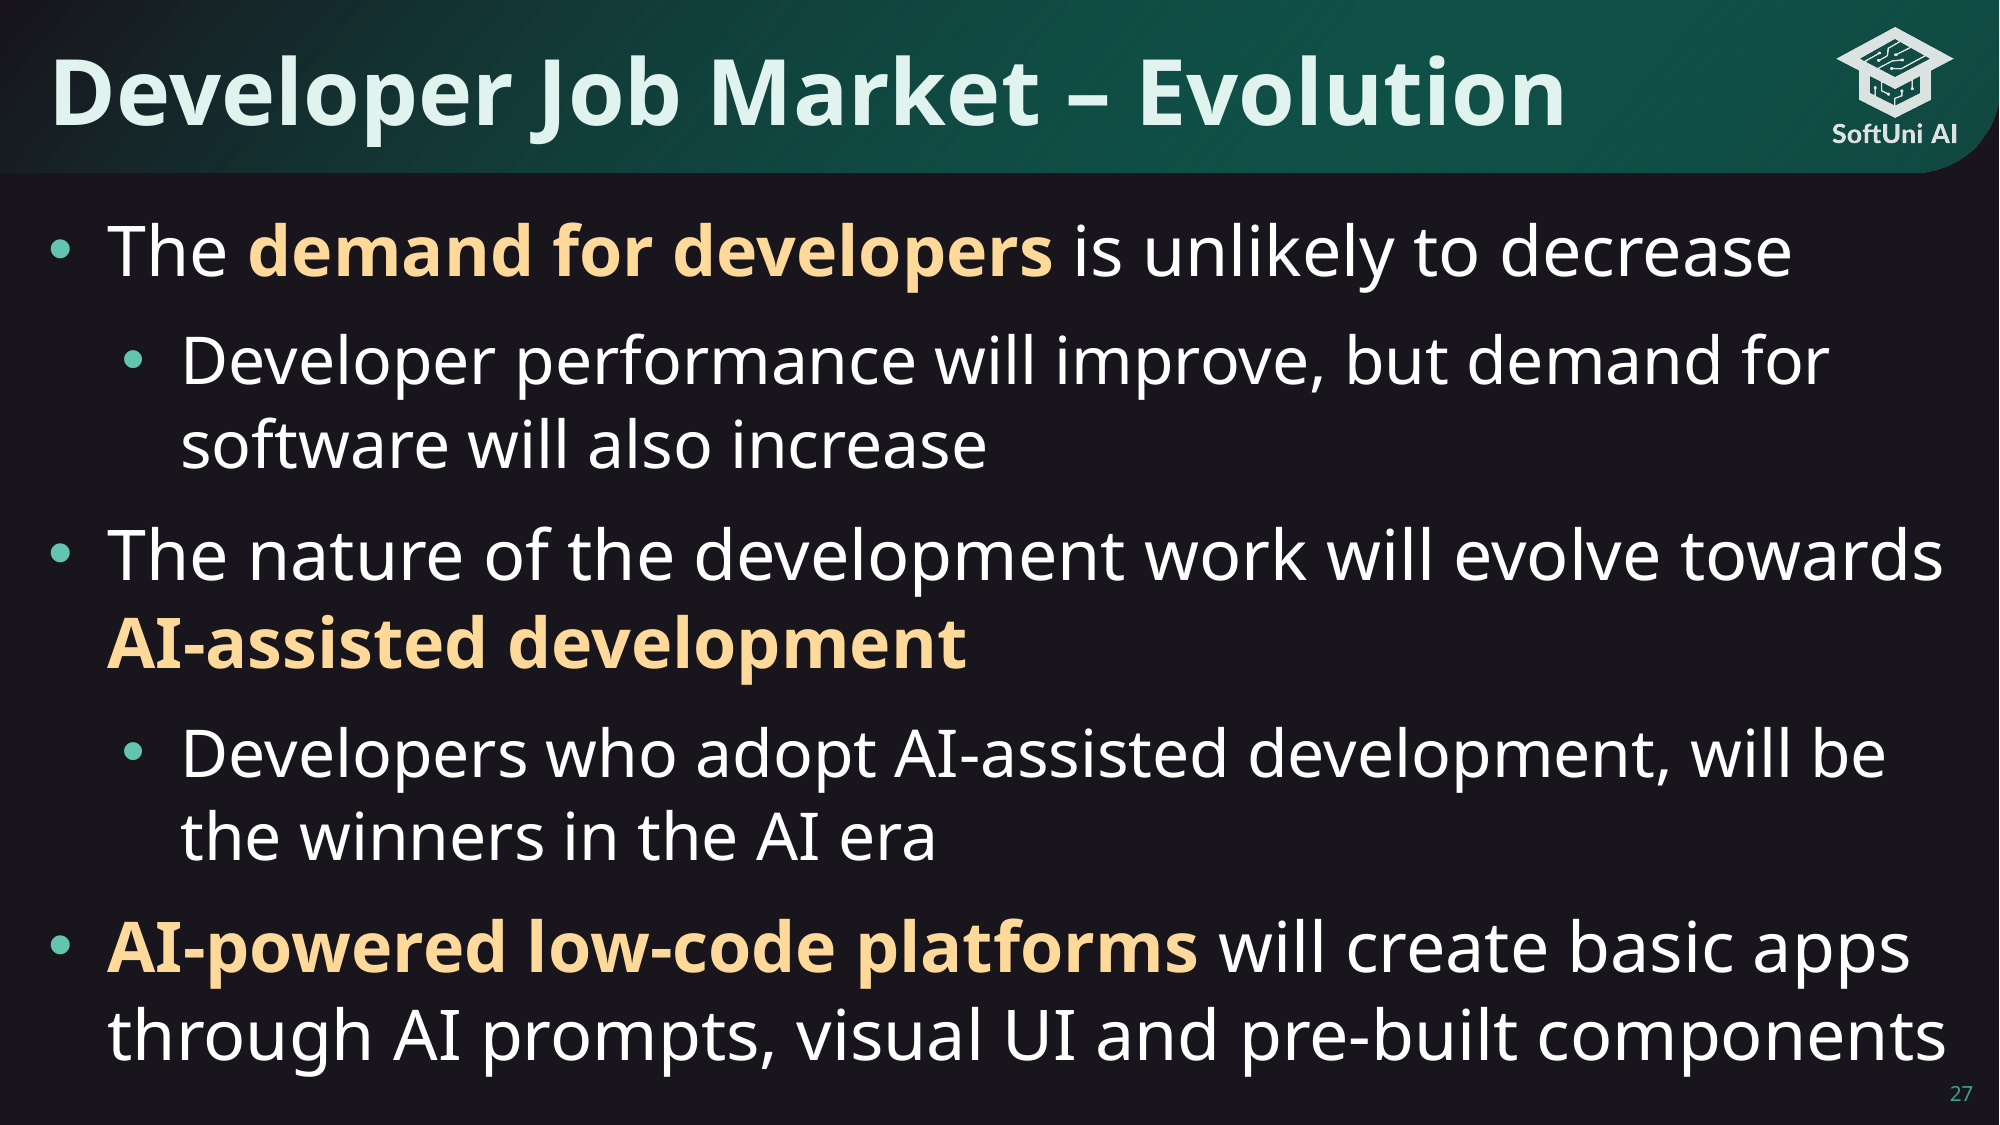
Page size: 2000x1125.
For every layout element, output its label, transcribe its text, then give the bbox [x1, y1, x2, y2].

slide_number 27 [1927, 1067, 1989, 1117]
list The demand for developers is unlikely to decrease Developer performance will improve, but demand for software will also increase The nature of the development work will evolve towards AI-assisted development Developers who adopt AI-assisted development, will be the winners in the AI era AI-powered low-code platforms will create basic apps through AI prompts, visual UI and pre-built components [31, 196, 1969, 1109]
picture [1832, 26, 1957, 144]
title Developer Job Market – Evolution [31, 16, 1803, 162]
